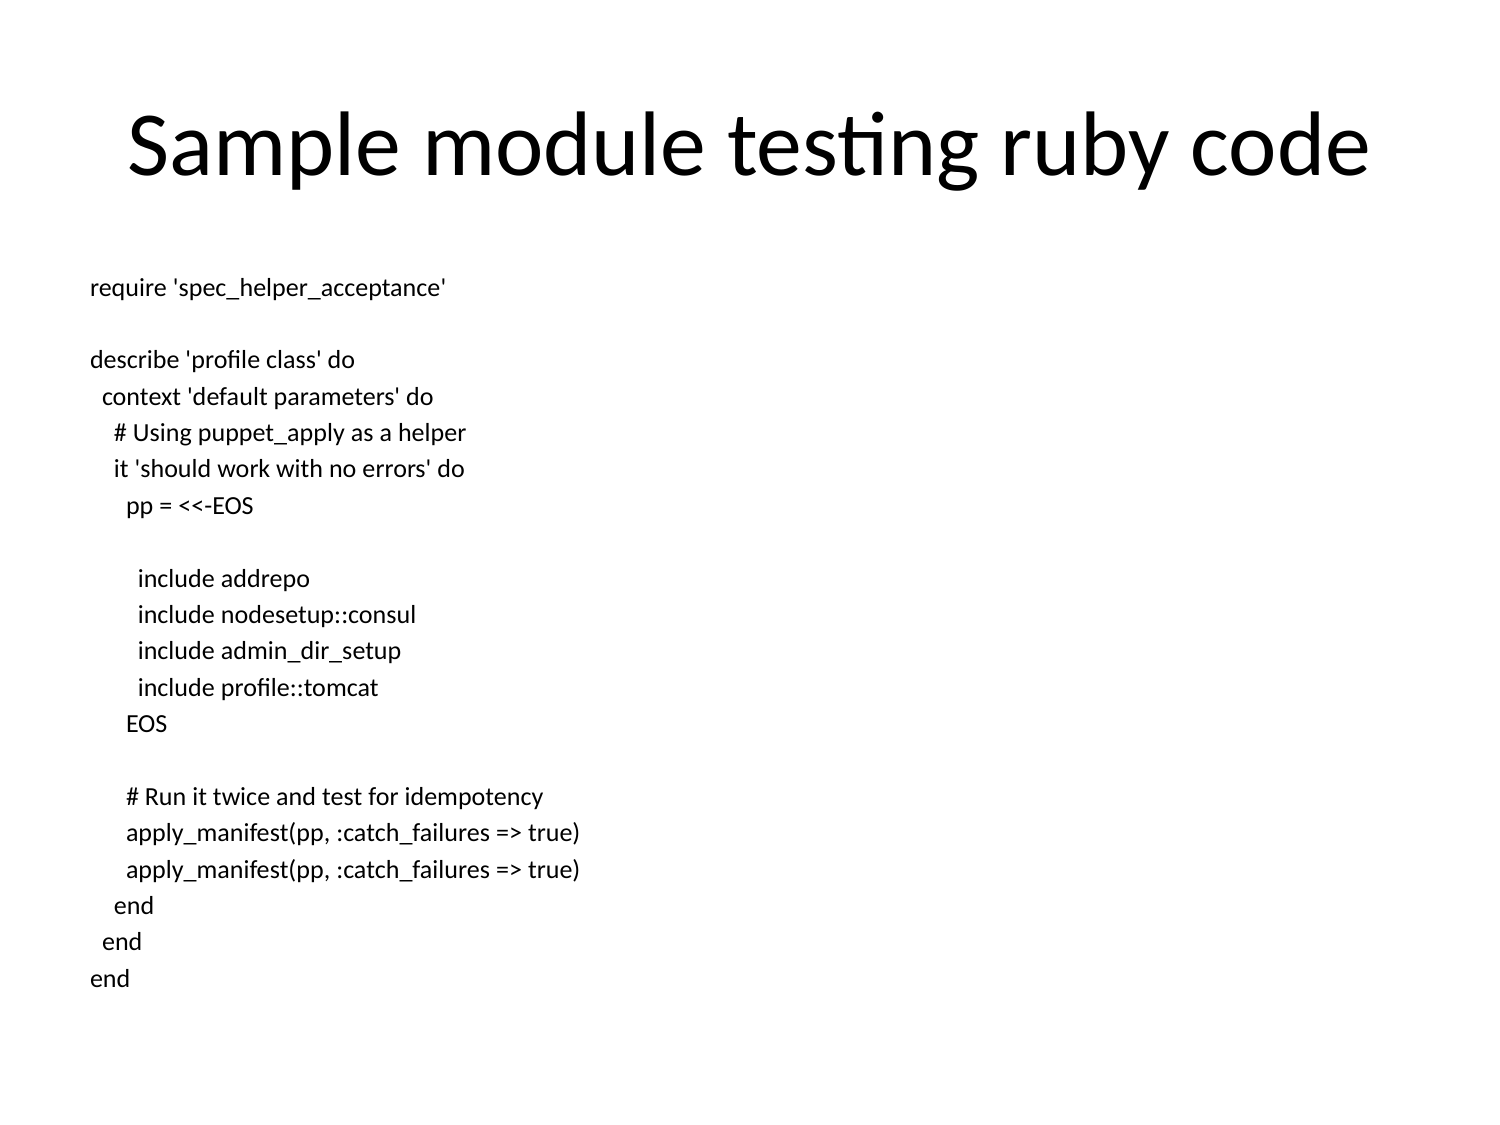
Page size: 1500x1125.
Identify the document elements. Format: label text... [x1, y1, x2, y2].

list require 'spec_helper_acceptance' describe 'profile class' do context 'default parameters' do # Using puppet_apply as a helper it 'should work with no errors' do pp = <<-EOS include addrepo include nodesetup::consul include admin_dir_setup include profile::tomcat EOS # Run it twice and test for idempotency apply_manifest(pp, :catch_failures => true) apply_manifest(pp, :catch_failures => true) end end end [75, 262, 1425, 1005]
title Sample module testing ruby code [75, 45, 1425, 233]
